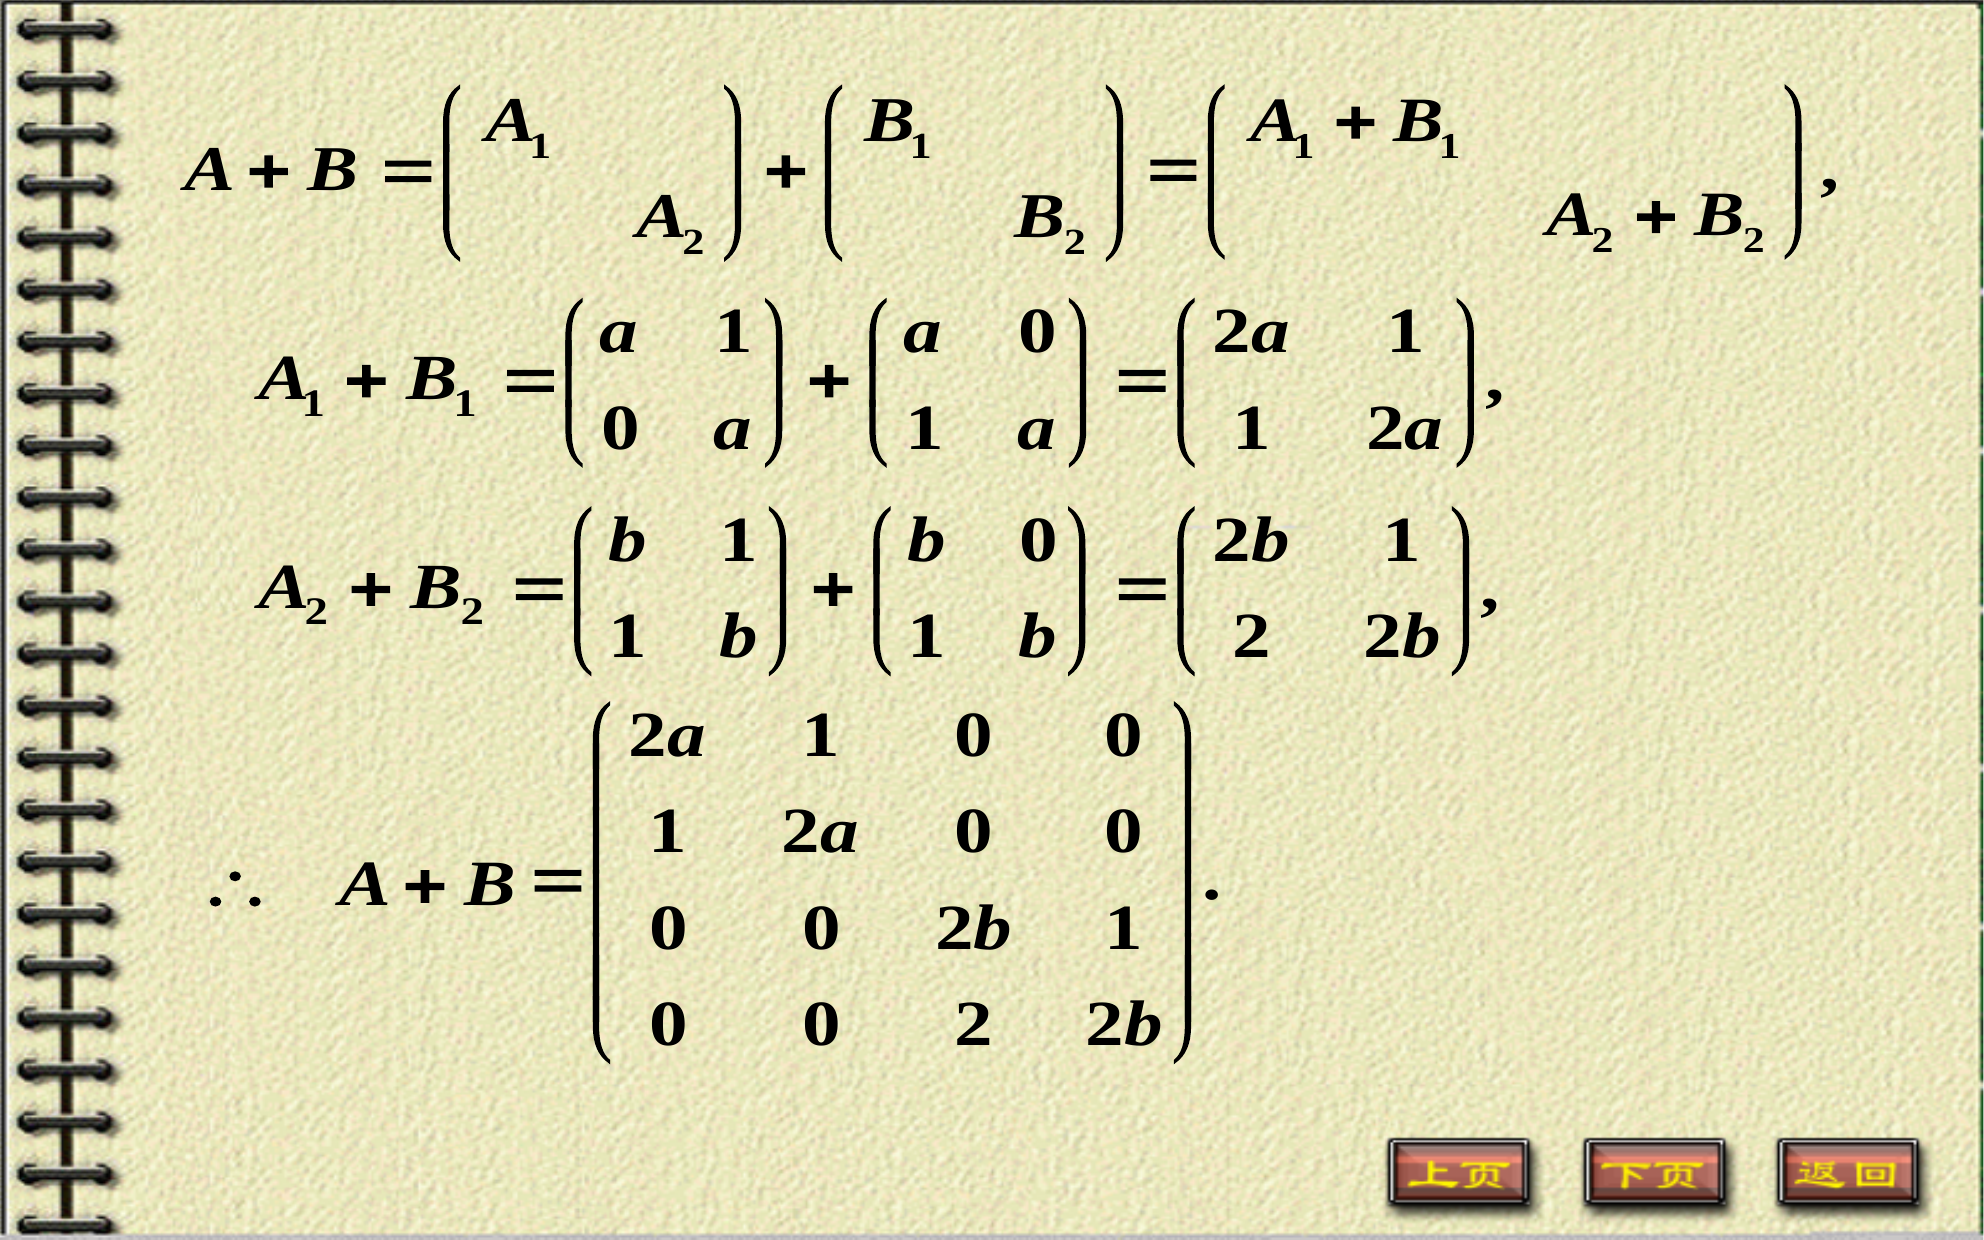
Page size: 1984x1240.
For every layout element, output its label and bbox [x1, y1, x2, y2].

picture [0, 0, 1984, 1240]
text_box [247, 294, 1102, 472]
text_box [1107, 502, 1505, 680]
text_box [166, 72, 1130, 276]
text_box [247, 502, 1100, 680]
text_box [1107, 294, 1510, 472]
text_box [201, 845, 532, 933]
text_box [1131, 72, 1851, 274]
text_box [522, 697, 1226, 1068]
